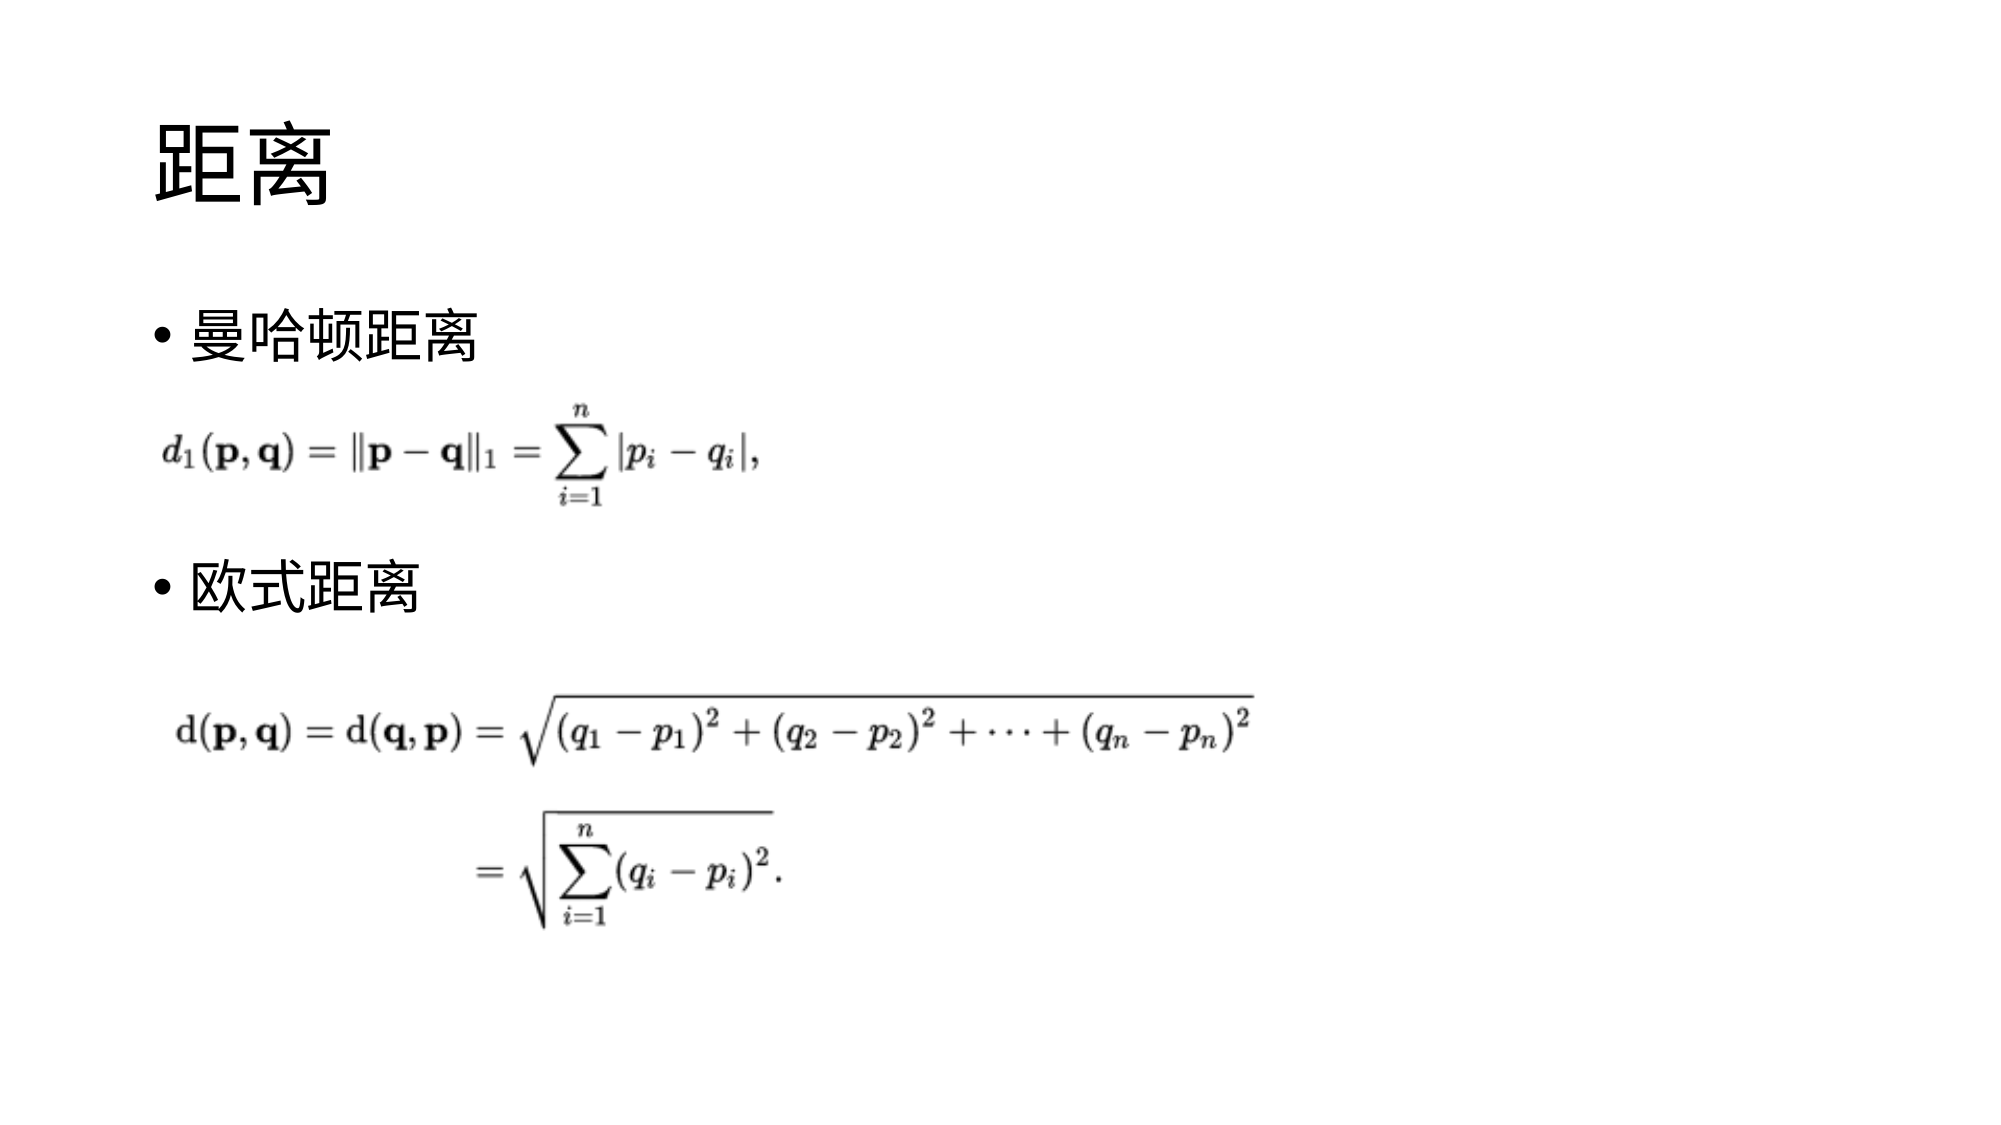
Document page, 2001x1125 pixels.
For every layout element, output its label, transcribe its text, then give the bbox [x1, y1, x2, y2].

title 距离 [137, 59, 1863, 278]
picture [170, 690, 1261, 933]
list 曼哈顿距离 欧式距离 [137, 299, 1863, 1014]
picture [162, 395, 761, 513]
